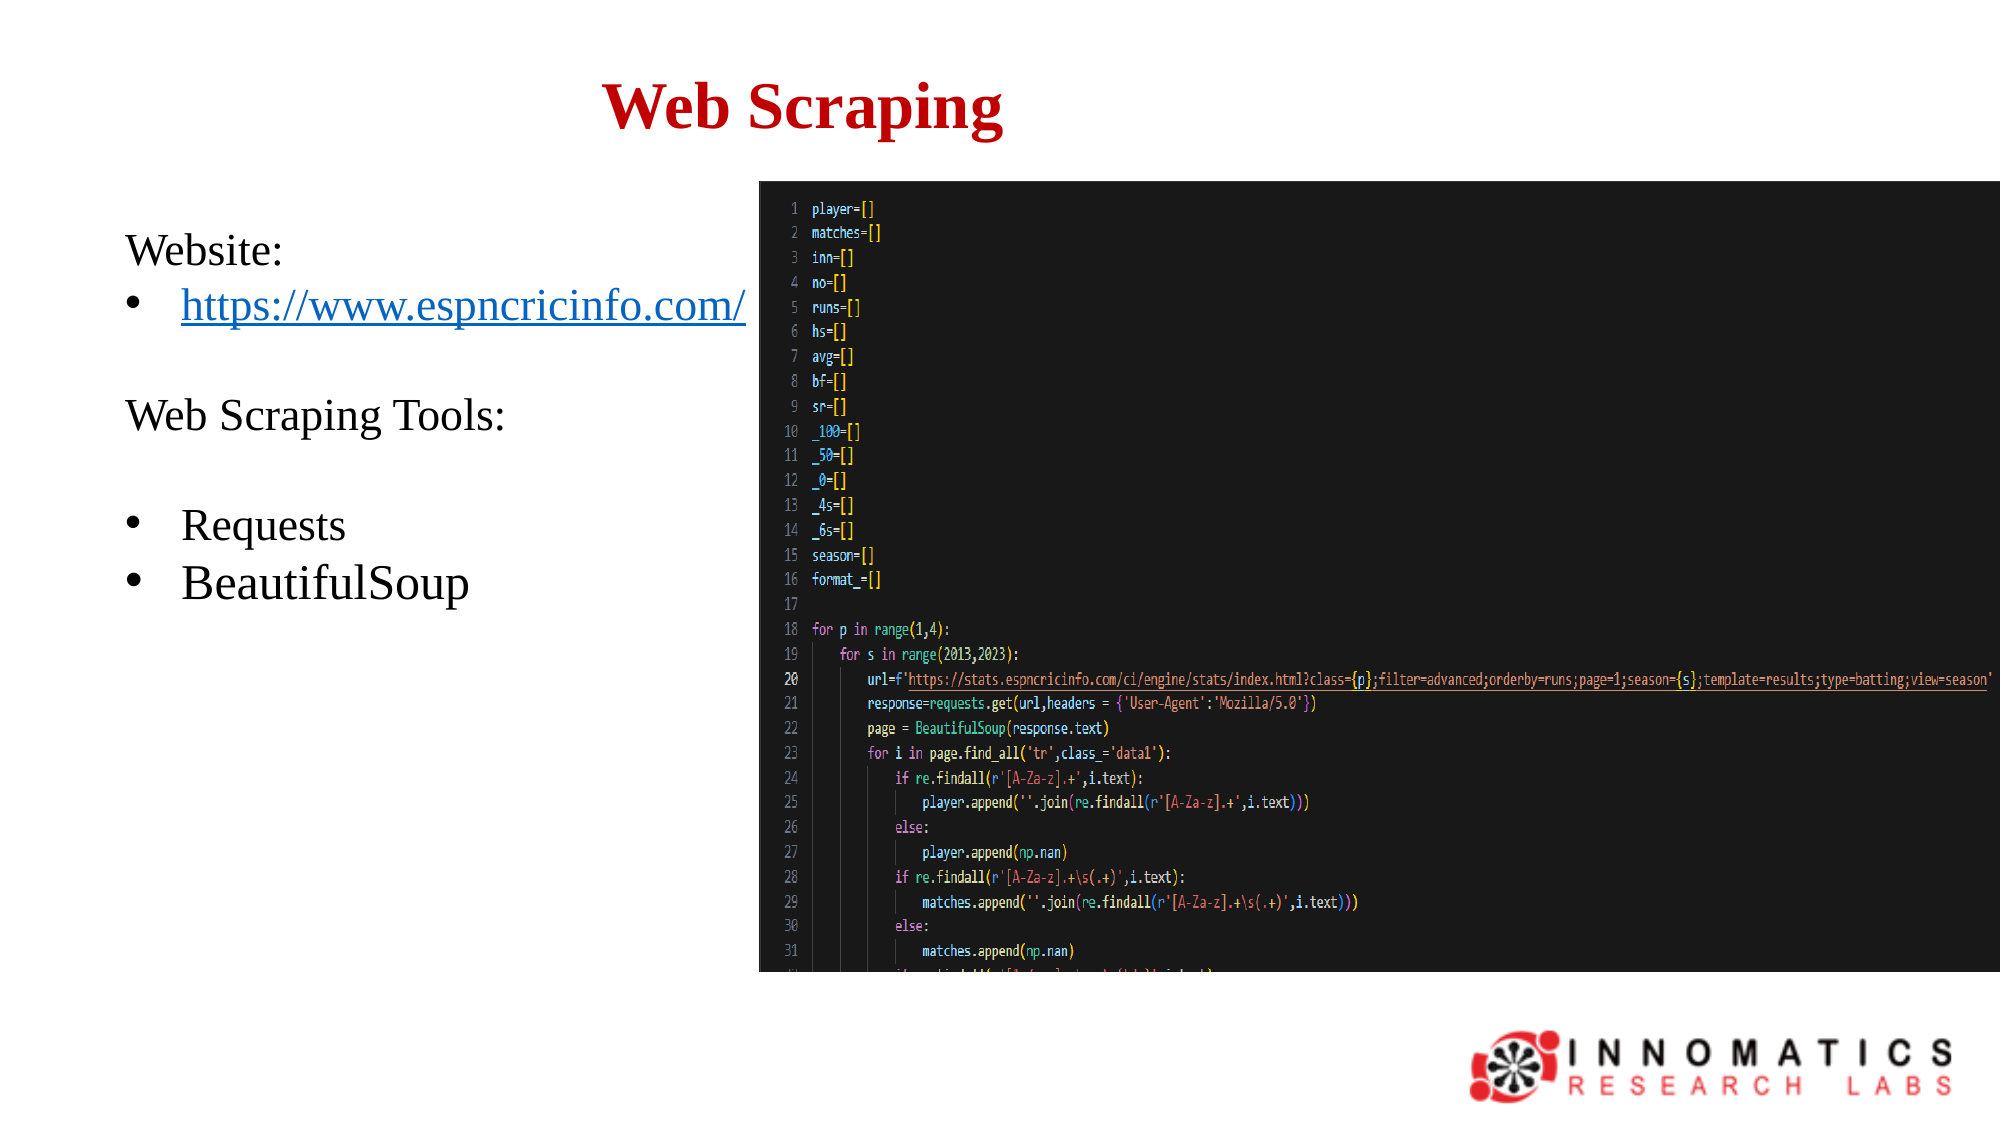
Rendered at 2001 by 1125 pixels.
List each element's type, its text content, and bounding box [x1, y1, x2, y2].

picture [1445, 1014, 1975, 1125]
picture [759, 181, 2000, 973]
text_box Web Scraping [586, 54, 1079, 149]
text_box Website: https://www.espncricinfo.com/ Web Scraping Tools: Requests BeautifulSoup [110, 212, 754, 677]
